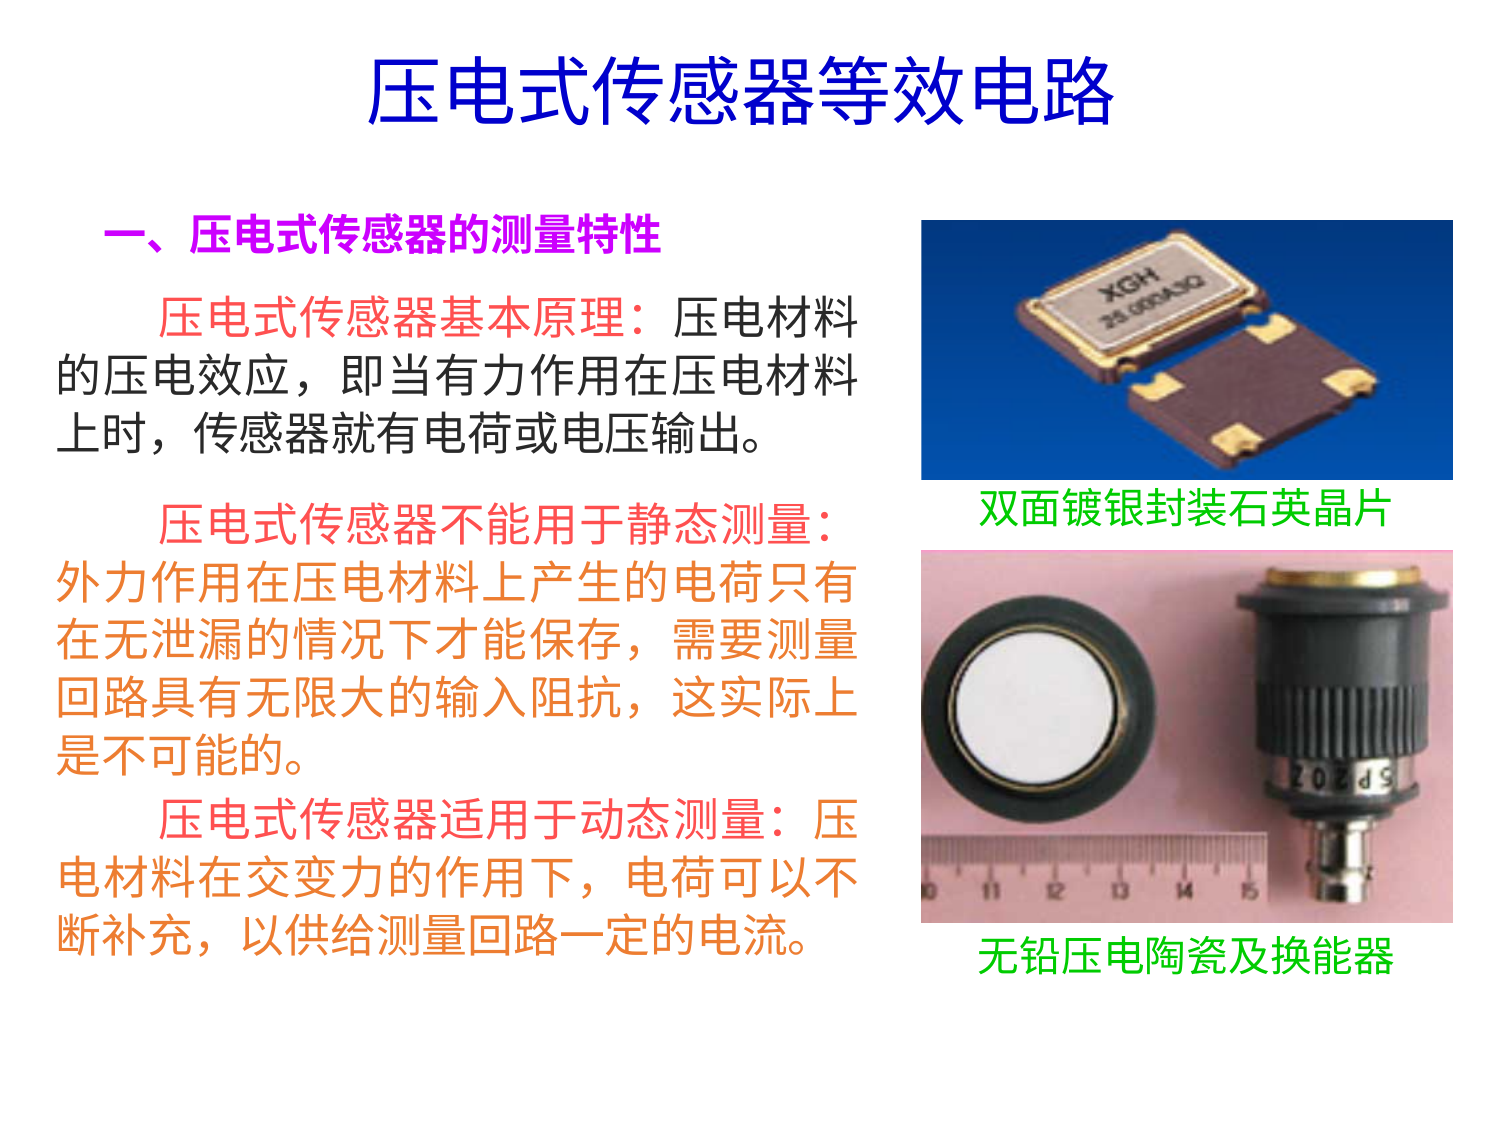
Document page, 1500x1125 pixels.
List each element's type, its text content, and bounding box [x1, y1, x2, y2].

text_box 压电式传感器不能用于静态测量：外力作用在压电材料上产生的电荷只有在无泄漏的情况下才能保存，需要测量回路具有无限大的输入阻抗，这实际上是不可能的。 压电式传感器适用于动态测量：压电材料在交变力的作用下，电荷可以不断补充，以供给测量回路一定的电流。 [41, 485, 874, 969]
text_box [921, 219, 1453, 539]
text_box 压电式传感器基本原理：压电材料的压电效应，即当有力作用在压电材料上时，传感器就有电荷或电压输出。 [41, 278, 874, 467]
text_box 压电式传感器等效电路 [147, 37, 1353, 143]
title 一、压电式传感器的测量特性 [88, 208, 1436, 268]
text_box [921, 550, 1453, 988]
